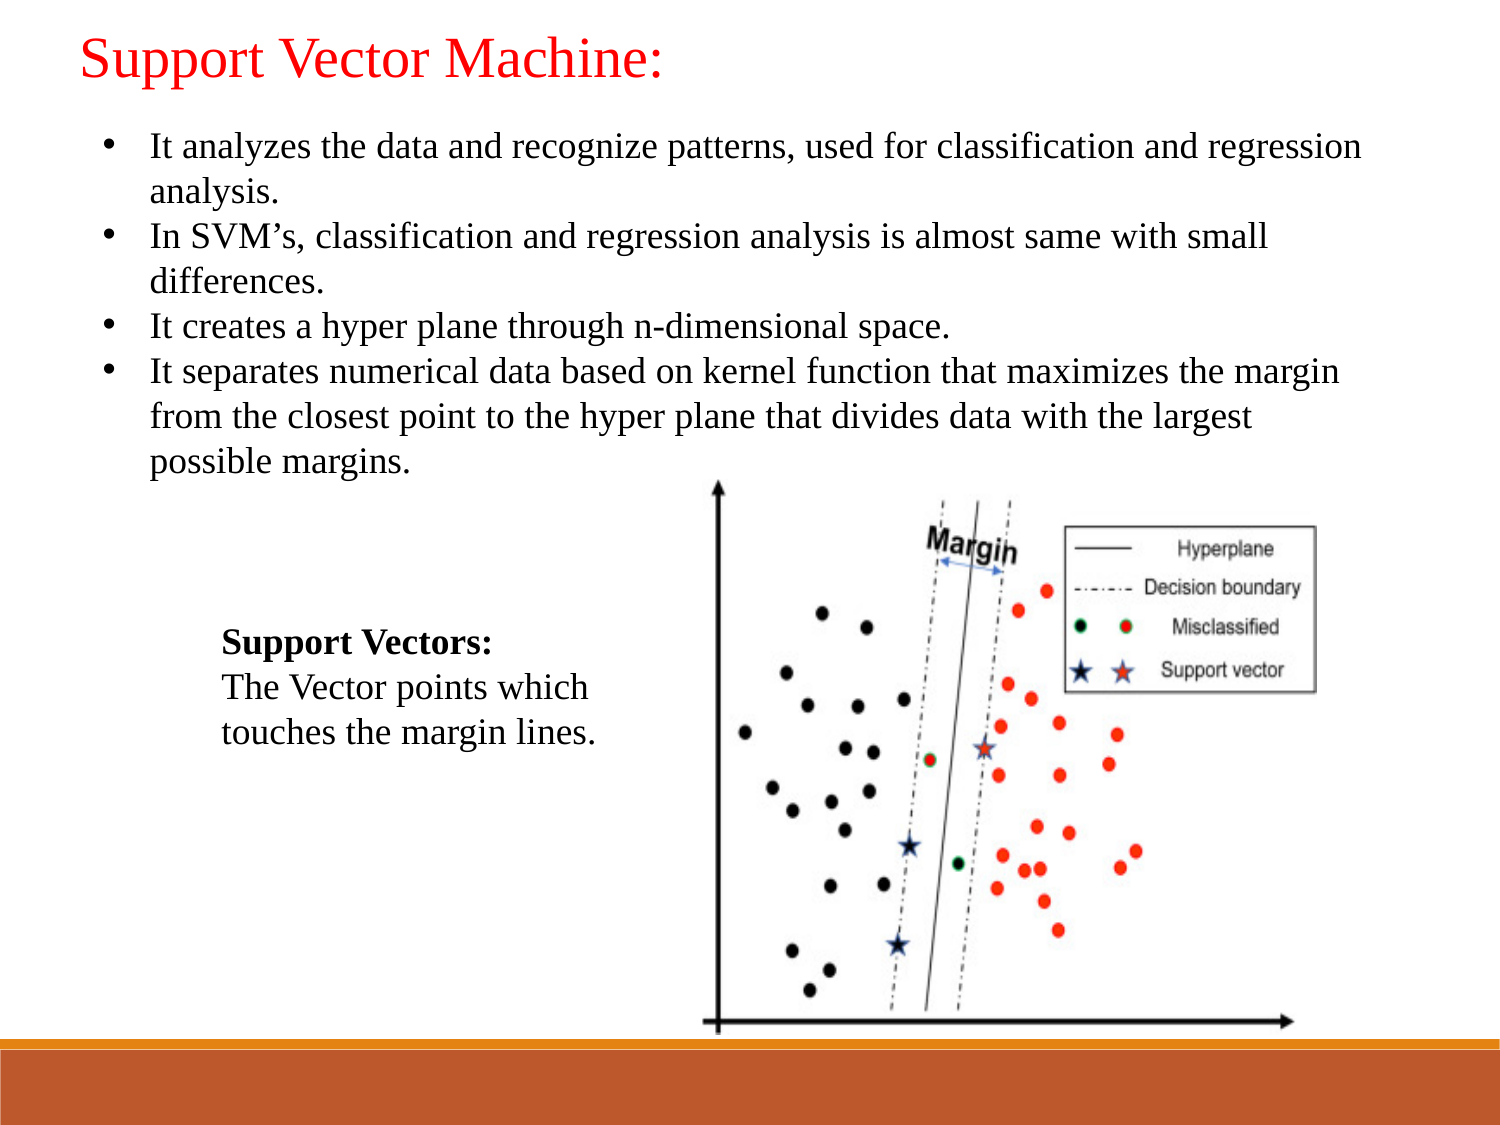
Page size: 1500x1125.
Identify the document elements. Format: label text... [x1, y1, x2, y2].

text_box It analyzes the data and recognize patterns, used for classification and regression analysis. In SVM’s, classification and regression analysis is almost same with small differences. It creates a hyper plane through n-dimensional space. It separates numerical data based on kernel function that maximizes the margin from the closest point to the hyper plane that divides data with the largest possible margins. [87, 113, 1400, 489]
text_box Support Vector Machine: [64, 12, 750, 97]
text_box Support Vectors: The Vector points which touches the margin lines. [206, 609, 691, 760]
picture [702, 479, 1318, 1036]
